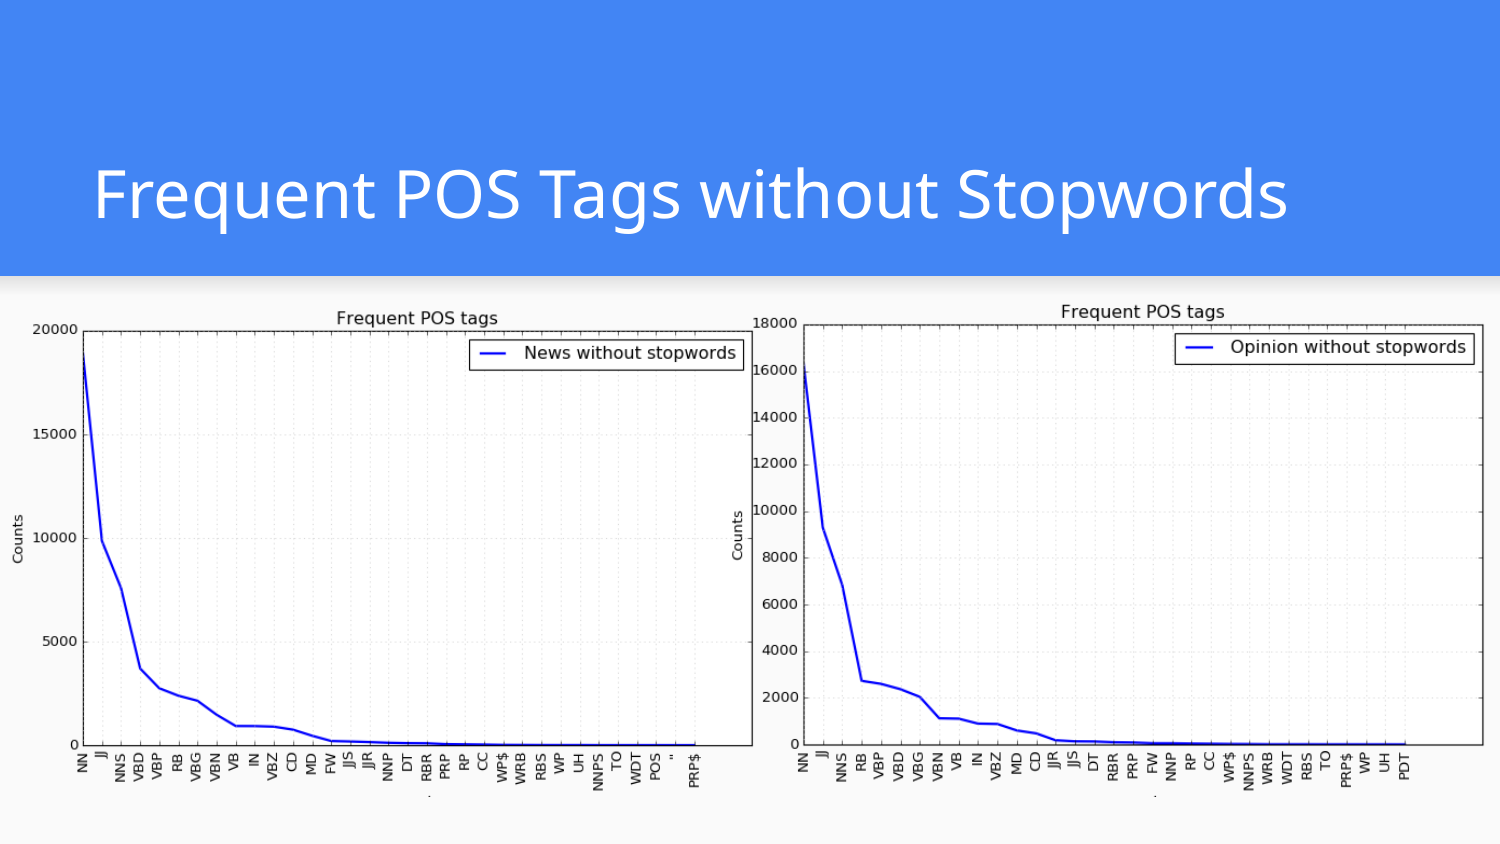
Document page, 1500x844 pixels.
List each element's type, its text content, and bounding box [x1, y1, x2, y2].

title Frequent POS Tags without Stopwords [77, 121, 1427, 248]
picture [0, 271, 1500, 798]
